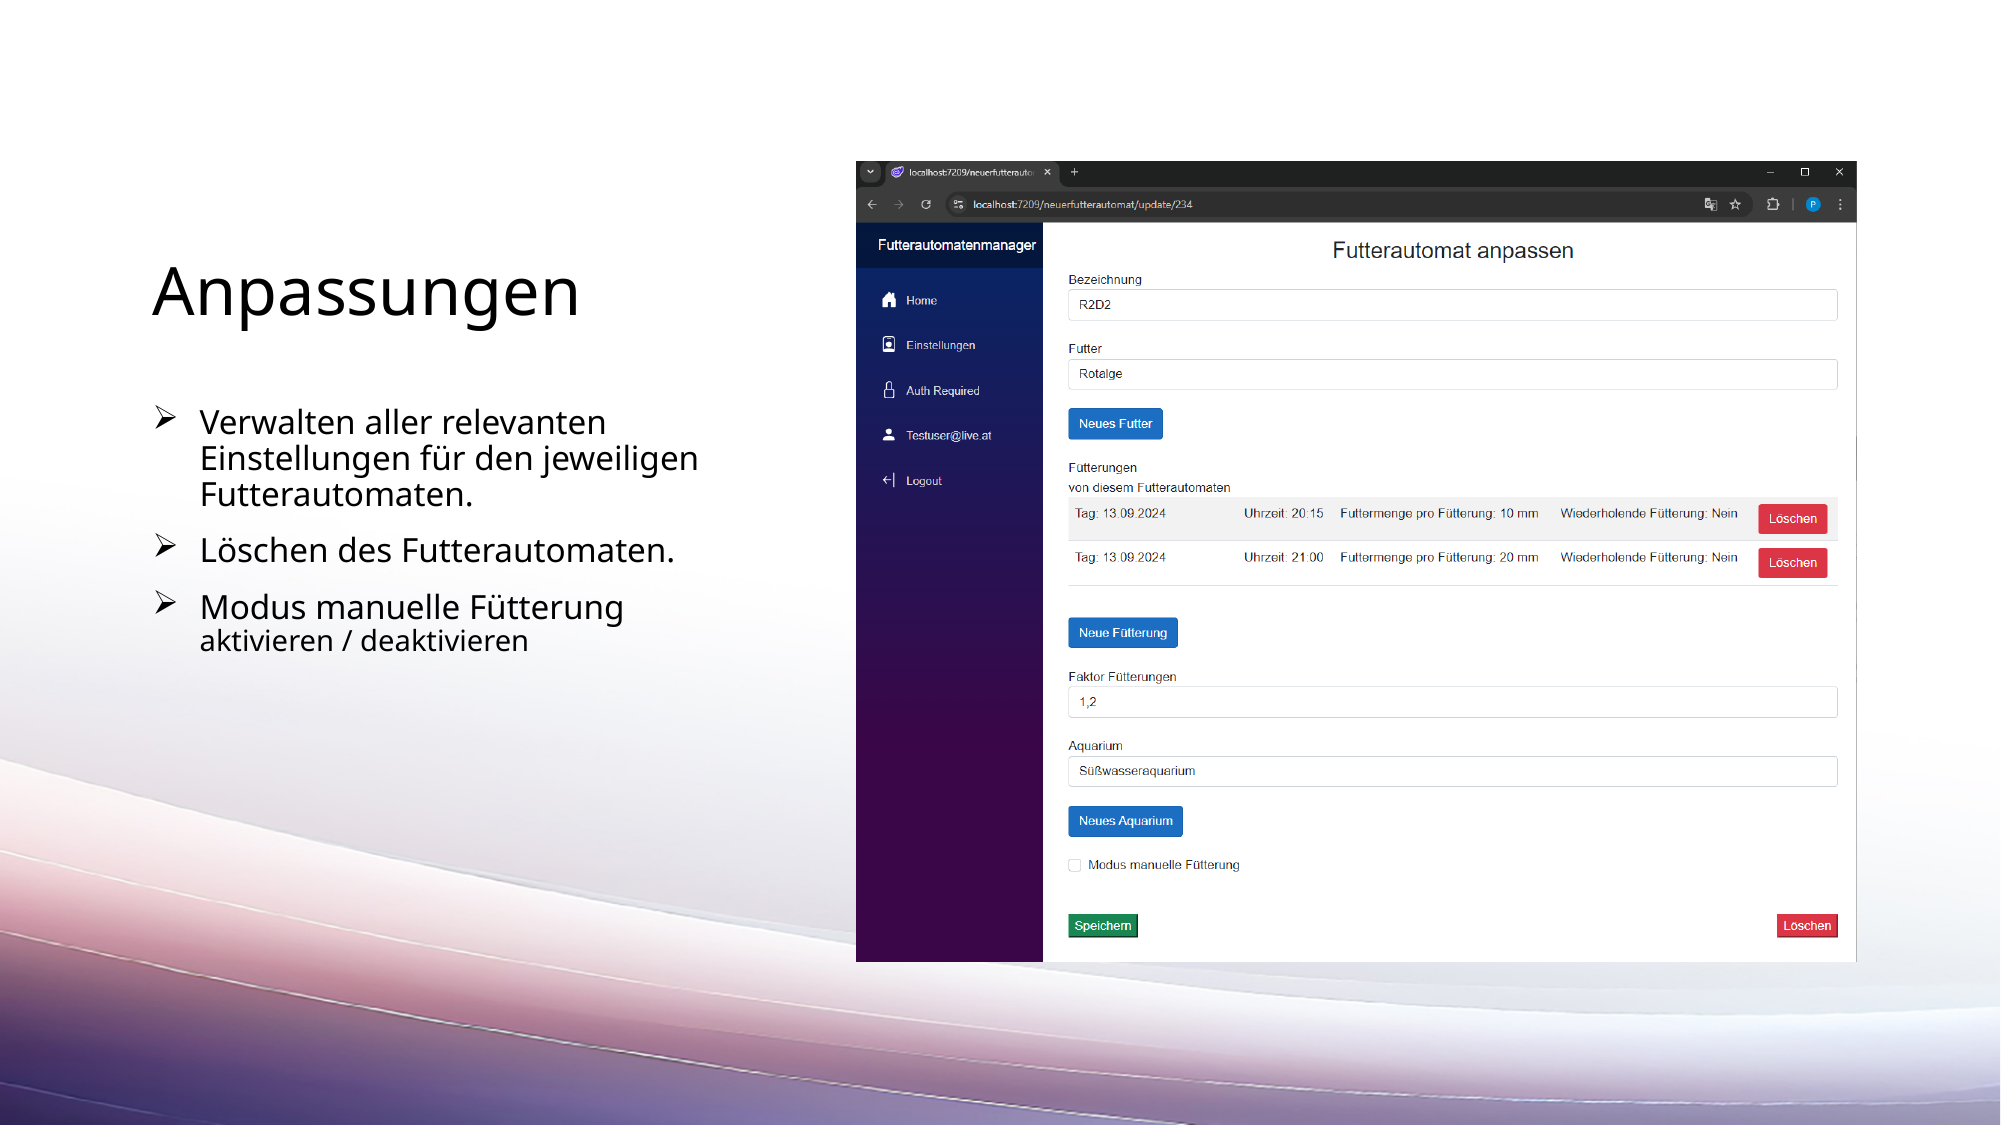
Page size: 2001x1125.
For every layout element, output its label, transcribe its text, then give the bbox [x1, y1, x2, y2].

list Verwalten aller relevanten Einstellungen für den jeweiligen Futterautomaten. Löschen des Futterautomaten. Modus manuelle Fütterung aktivieren / deaktivieren [137, 337, 783, 963]
picture [0, 0, 2001, 1125]
title Anpassungen [137, 75, 783, 337]
